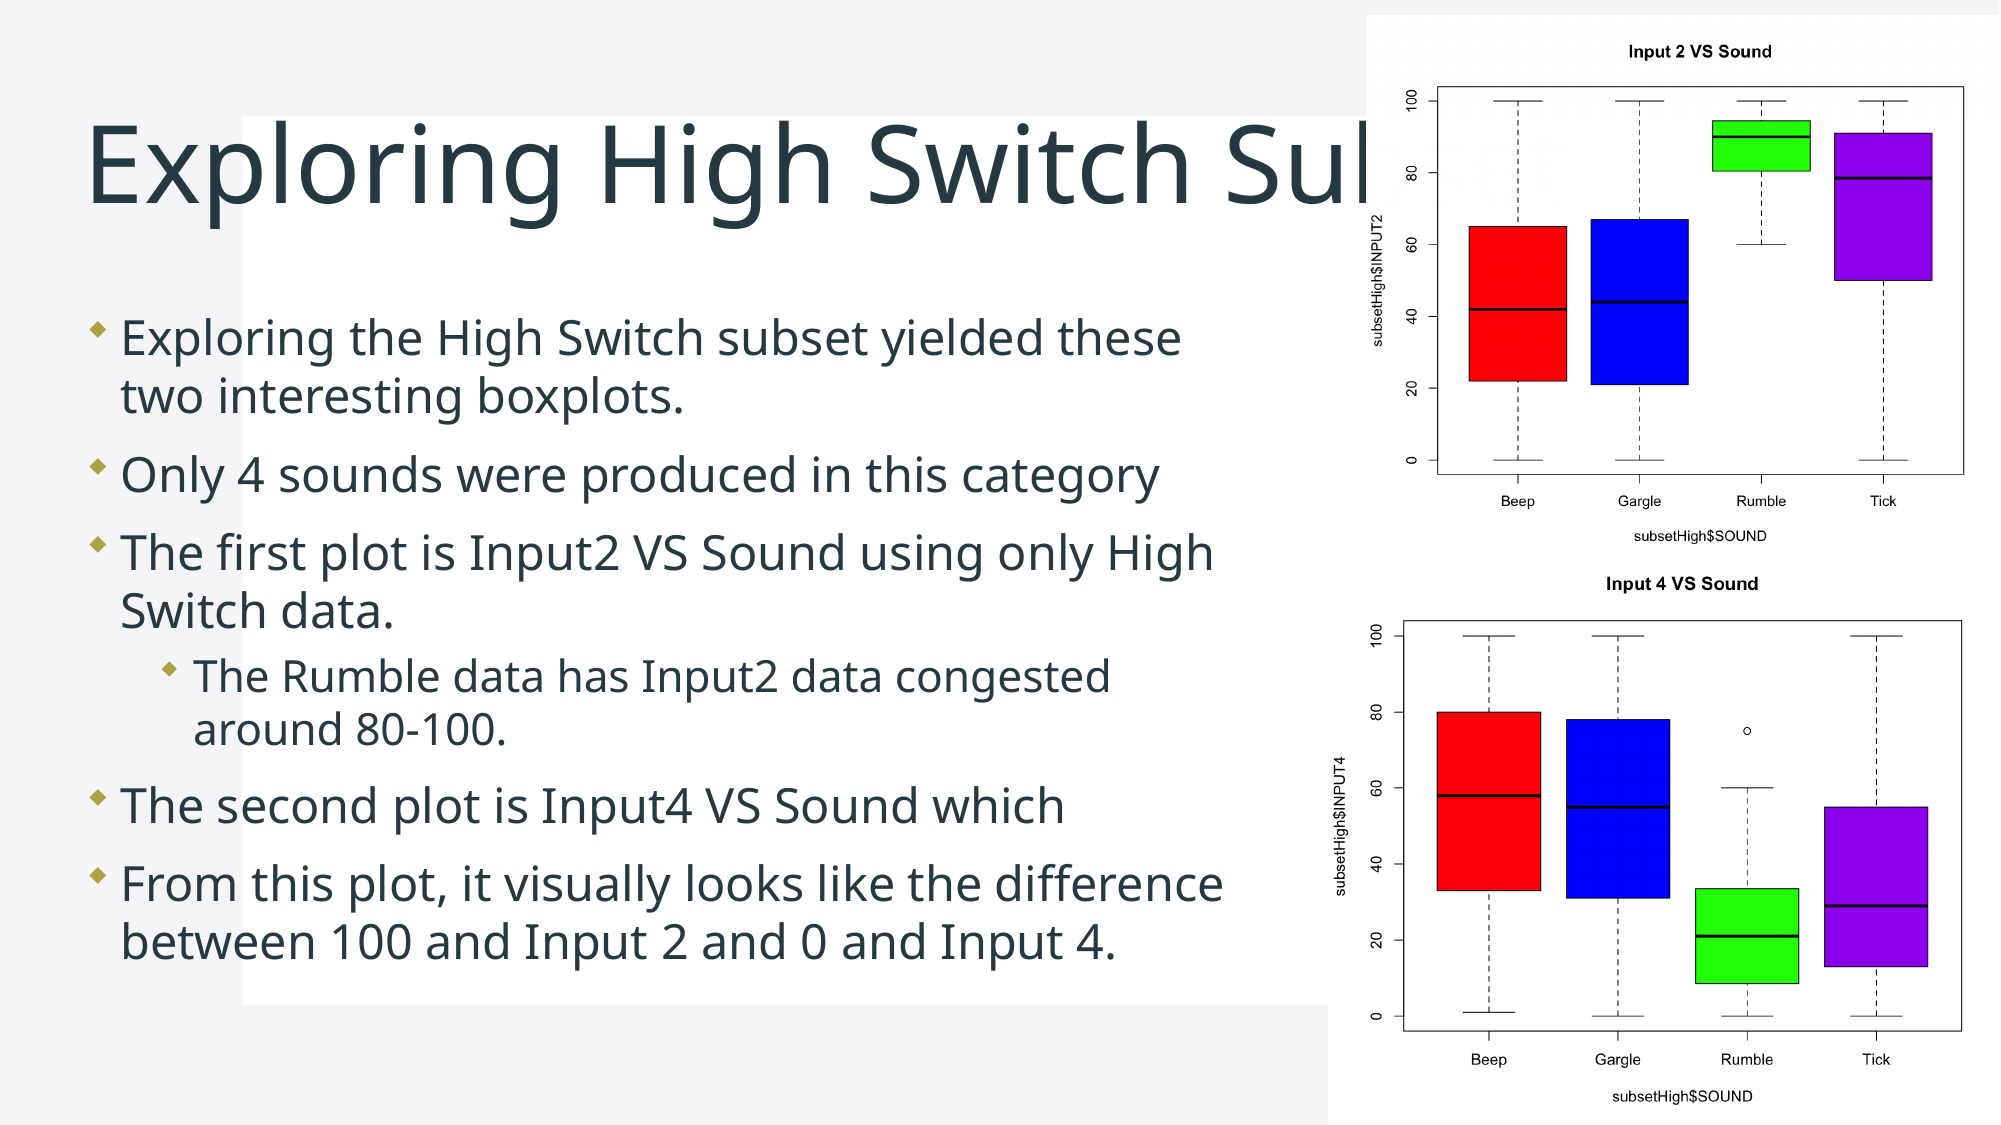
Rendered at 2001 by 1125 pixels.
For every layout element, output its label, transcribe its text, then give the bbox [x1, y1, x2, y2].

title Exploring High Switch Subset [68, 59, 1366, 278]
picture [1328, 15, 2000, 1125]
list Exploring the High Switch subset yielded these two interesting boxplots. Only 4 sounds were produced in this category The first plot is Input2 VS Sound using only High Switch data. The Rumble data has Input2 data congested around 80-100. The second plot is Input4 VS Sound which From this plot, it visually looks like the difference between 100 and Input 2 and 0 and Input 4. [68, 299, 1253, 990]
